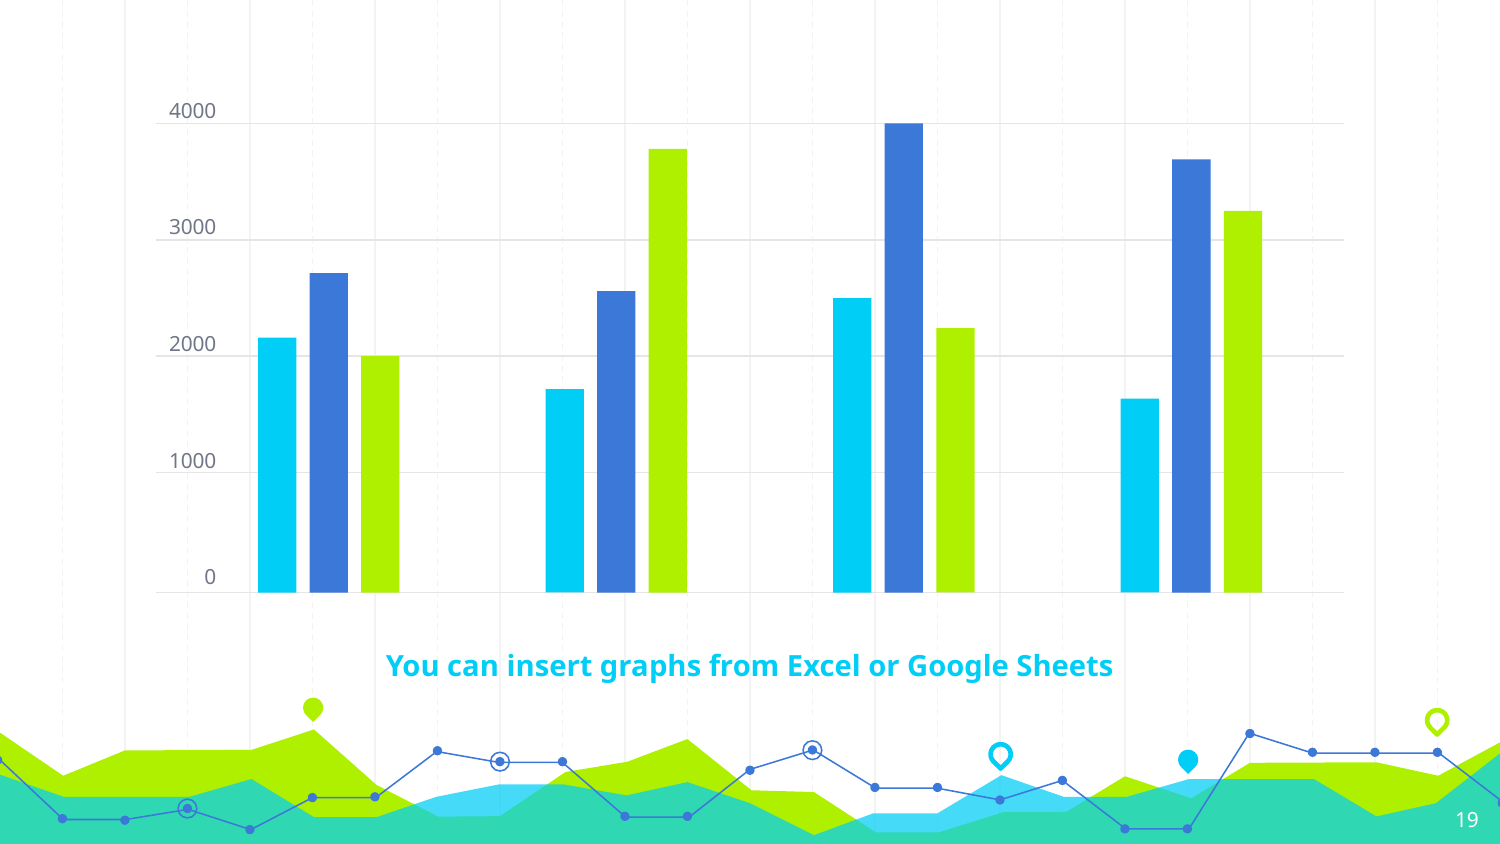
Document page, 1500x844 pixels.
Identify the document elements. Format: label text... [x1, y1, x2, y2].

list You can insert graphs from Excel or Google Sheets [75, 632, 1425, 718]
text_box [1172, 365, 1211, 471]
text_box [545, 480, 584, 591]
text_box [1120, 480, 1159, 591]
text_box [361, 365, 400, 471]
text_box [833, 365, 872, 471]
text_box [884, 247, 923, 355]
text_box [884, 365, 923, 471]
text_box [1223, 247, 1263, 355]
text_box [597, 291, 636, 355]
text_box 4000 3000 2000 1000 0 [156, 97, 217, 123]
text_box [936, 328, 975, 355]
text_box 4000 3000 2000 1000 0 [156, 131, 217, 239]
text_box [258, 480, 297, 591]
text_box [258, 337, 297, 355]
text_box 4000 3000 2000 1000 0 [156, 479, 217, 592]
slide_number 19 [1403, 791, 1494, 844]
text_box [309, 365, 348, 471]
text_box [648, 480, 687, 591]
text_box [1172, 480, 1211, 591]
text_box [648, 247, 687, 355]
text_box [361, 480, 400, 591]
text_box [1120, 398, 1159, 471]
text_box [648, 365, 687, 471]
text_box 4000 3000 2000 1000 0 [156, 246, 217, 355]
text_box [258, 365, 297, 471]
text_box [1223, 210, 1263, 238]
text_box [1172, 247, 1211, 355]
text_box [597, 365, 636, 471]
text_box [309, 273, 348, 355]
text_box [545, 389, 584, 471]
text_box [309, 480, 348, 591]
text_box [1223, 365, 1263, 471]
text_box 4000 3000 2000 1000 0 [156, 364, 217, 472]
text_box [1223, 480, 1263, 591]
text_box [833, 480, 872, 591]
text_box [884, 480, 923, 591]
text_box [884, 132, 923, 238]
text_box [833, 298, 872, 355]
text_box [936, 365, 975, 471]
text_box [597, 480, 636, 591]
text_box [936, 480, 975, 591]
text_box [648, 148, 687, 238]
text_box [1172, 159, 1211, 238]
